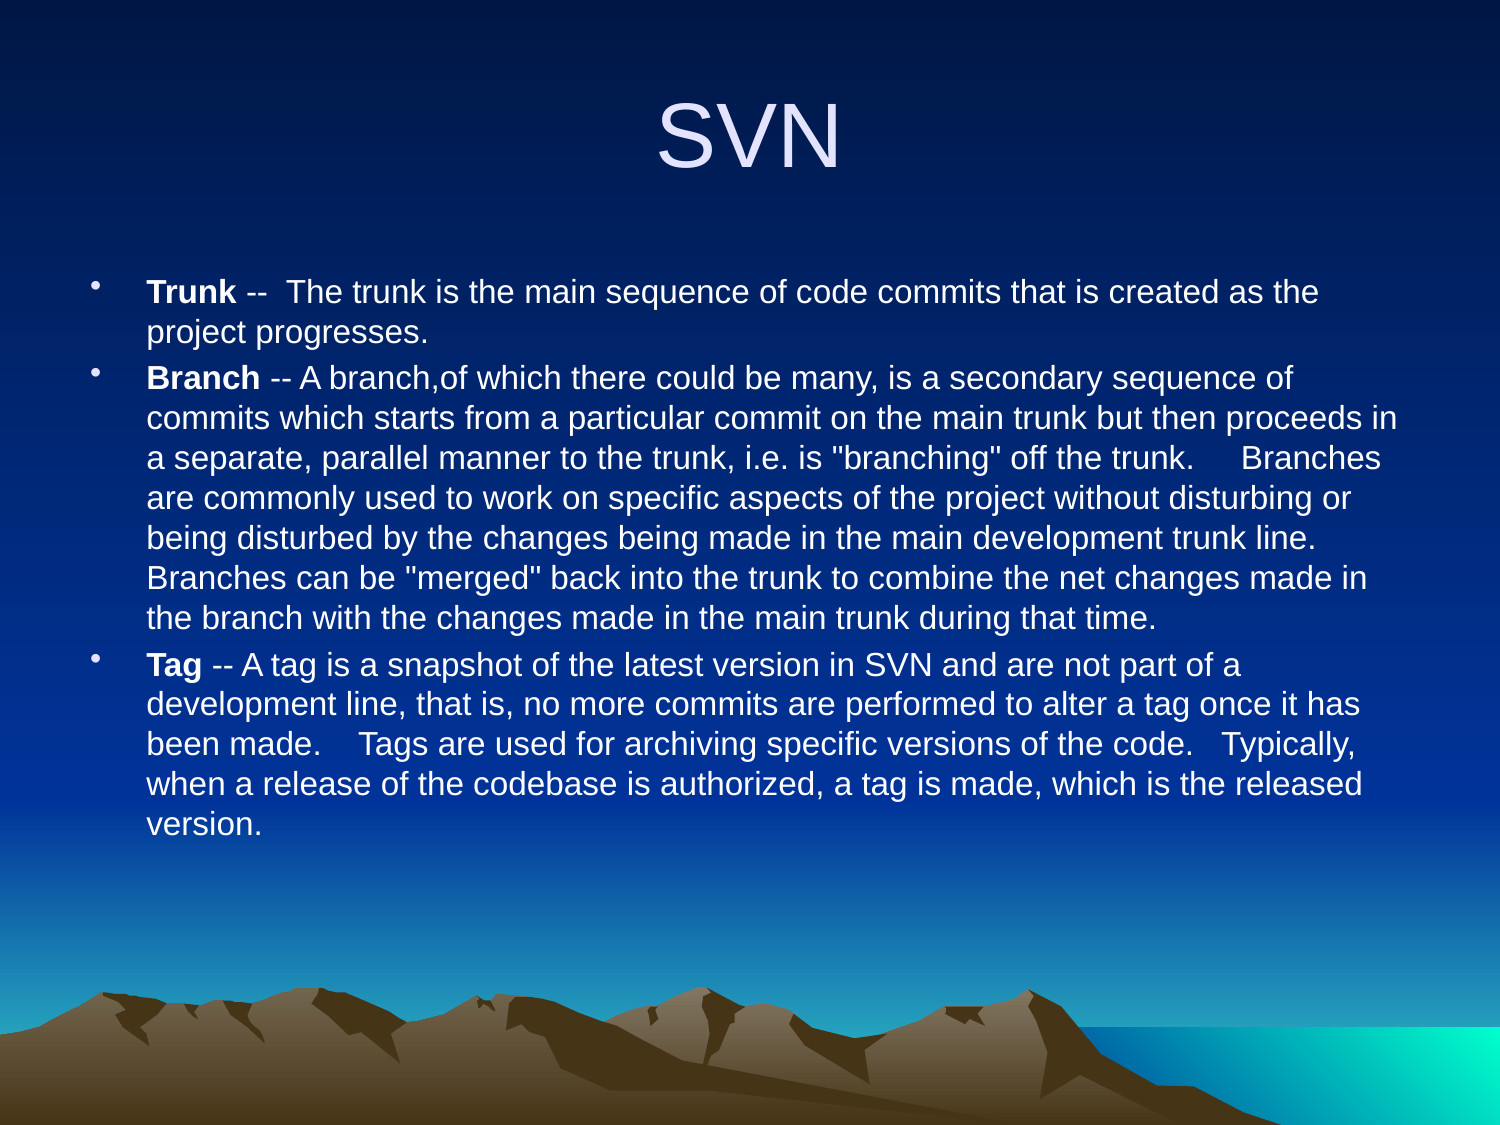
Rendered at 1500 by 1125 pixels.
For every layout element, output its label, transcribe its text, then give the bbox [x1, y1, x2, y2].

list Trunk -- The trunk is the main sequence of code commits that is created as the project progresses. Branch -- A branch,of which there could be many, is a secondary sequence of commits which starts from a particular commit on the main trunk but then proceeds in a separate, parallel manner to the trunk, i.e. is "branching" off the trunk. Branches are commonly used to work on specific aspects of the project without disturbing or being disturbed by the changes being made in the main development trunk line. Branches can be "merged" back into the trunk to combine the net changes made in the branch with the changes made in the main trunk during that time. Tag -- A tag is a snapshot of the latest version in SVN and are not part of a development line, that is, no more commits are performed to alter a tag once it has been made. Tags are used for archiving specific versions of the code. Typically, when a release of the codebase is authorized, a tag is made, which is the released version. [74, 262, 1426, 1001]
title SVN [74, 37, 1426, 226]
